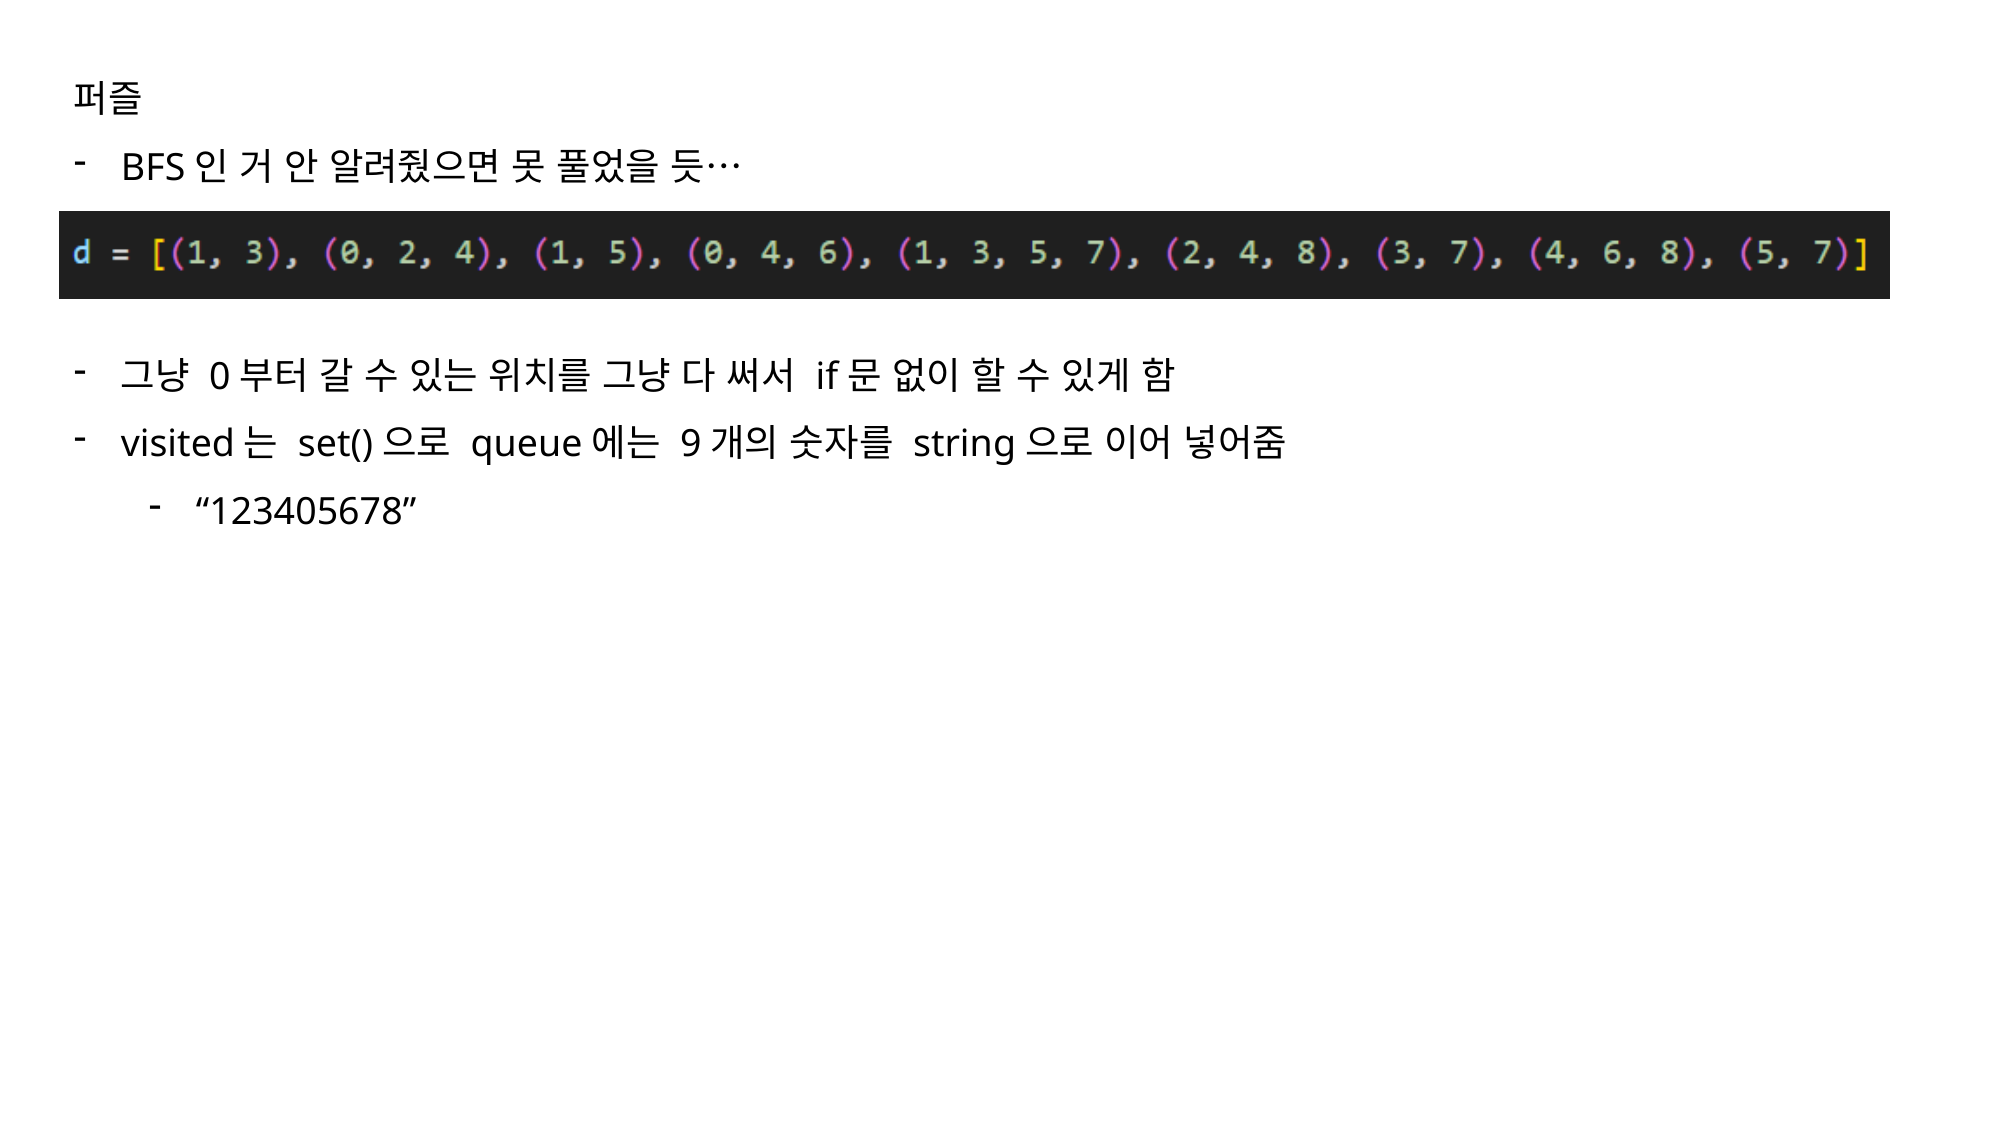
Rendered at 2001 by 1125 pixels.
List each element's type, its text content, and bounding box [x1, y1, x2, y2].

text_box 그냥 0부터 갈 수 있는 위치를 그냥 다 써서 if문 없이 할 수 있게 함 visited는 set()으로 queue에는 9개의 숫자를 string으로 이어 넣어줌 “123405678” [59, 321, 1853, 540]
text_box 퍼즐 BFS인 거 안 알려줬으면 못 풀었을 듯… [59, 45, 1853, 196]
picture [58, 210, 1891, 299]
